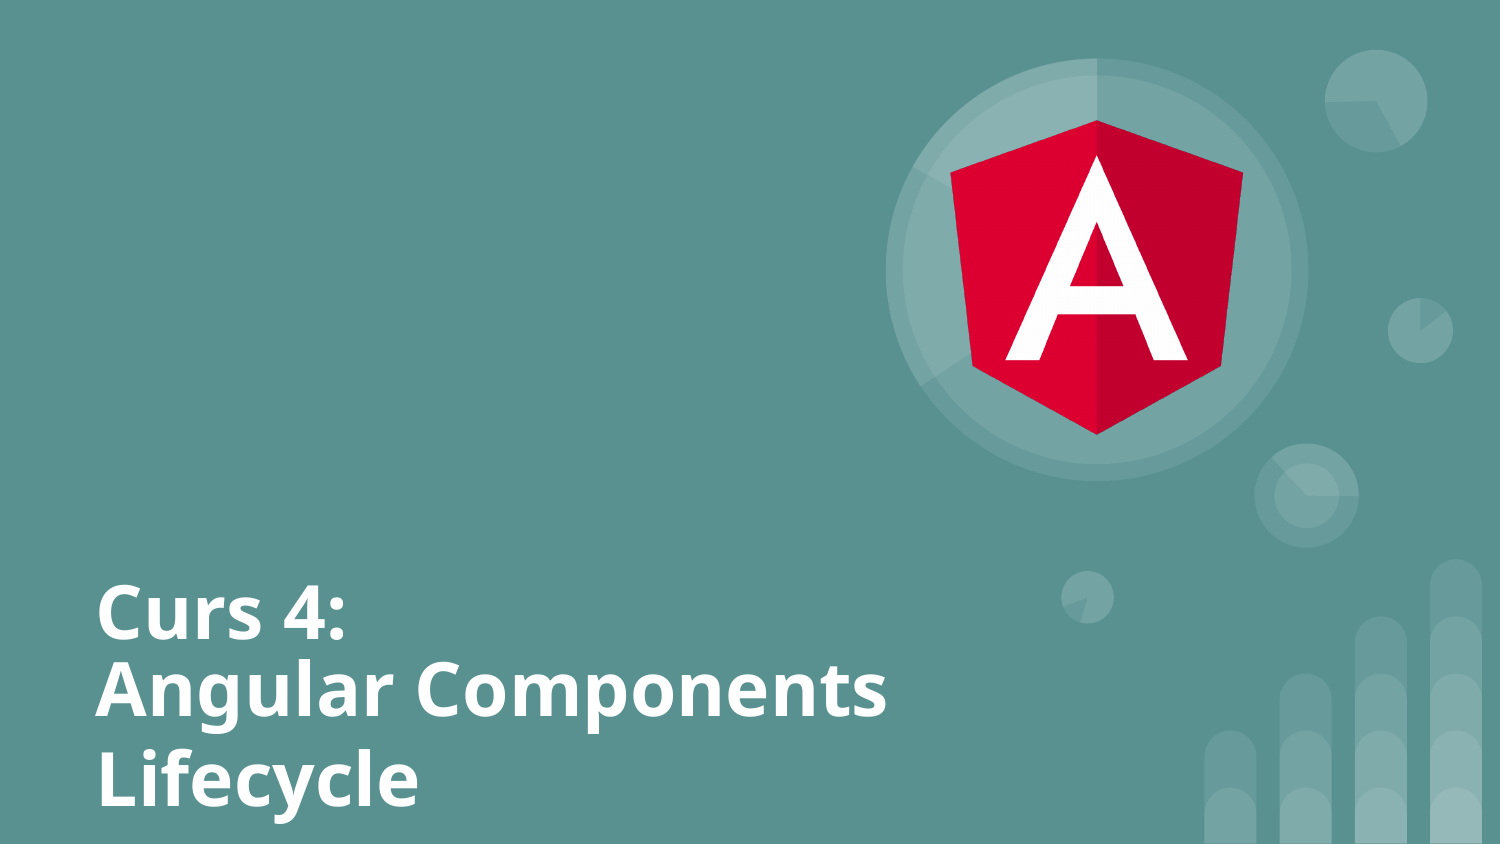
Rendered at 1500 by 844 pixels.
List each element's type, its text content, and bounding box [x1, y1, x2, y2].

picture [900, 73, 1293, 466]
text_box Curs 4: [80, 553, 1239, 667]
title Angular Components Lifecycle [80, 667, 1239, 799]
